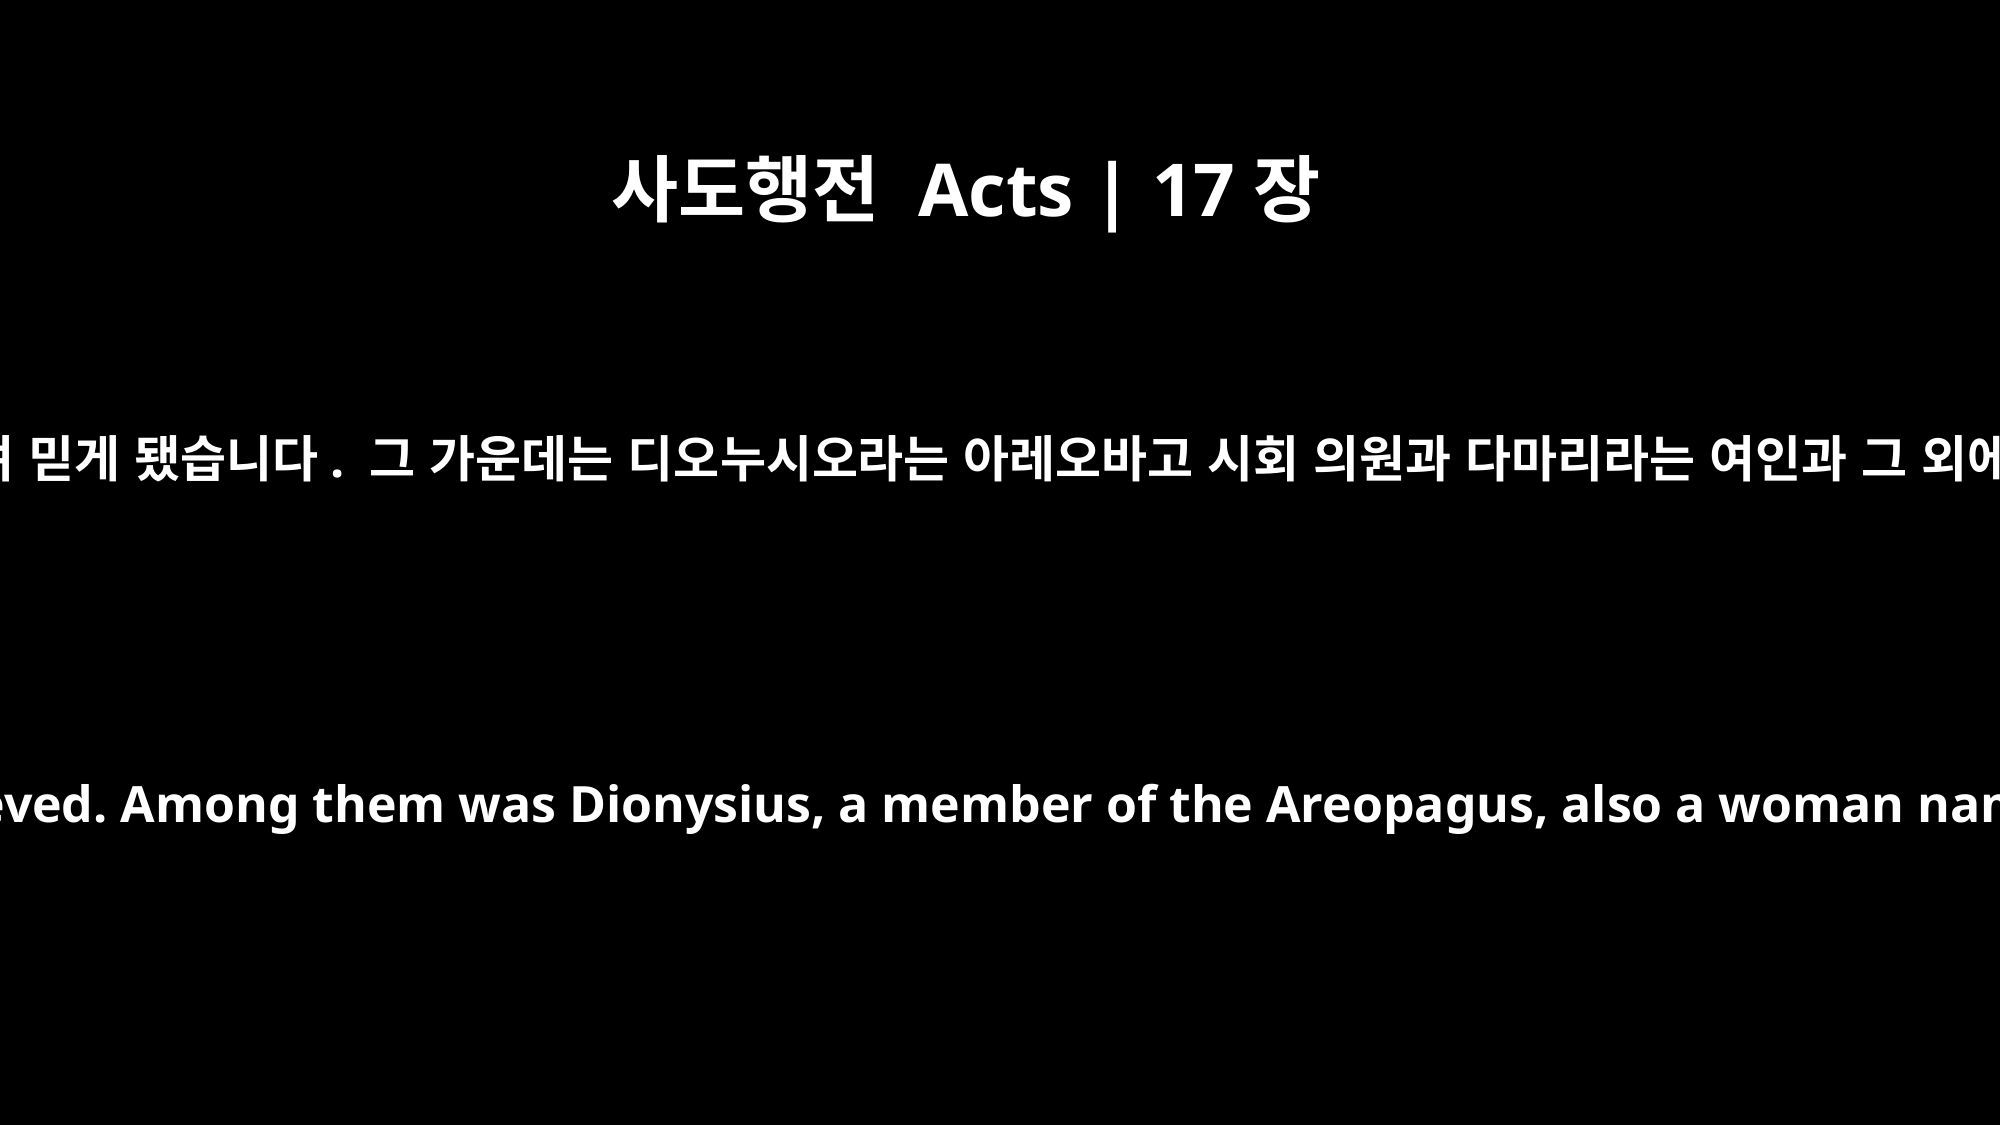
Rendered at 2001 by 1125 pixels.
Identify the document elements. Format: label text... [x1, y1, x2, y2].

text_box 34 그때 몇 사람들은 바울을 따르며 믿게 됐습니다. 그 가운데는 디오누시오라는 아레오바고 시회 의원과 다마리라는 여인과 그 외에 몇 사람이 더 있었습니다. [0, 359, 2000, 495]
text_box 사도행전 Acts | 17장 [596, 136, 1336, 239]
text_box A few men became followers of Paul and believed. Among them was Dionysius, a member of the Areopagus, also a woman named Damaris, and a number of others. [0, 764, 2000, 840]
